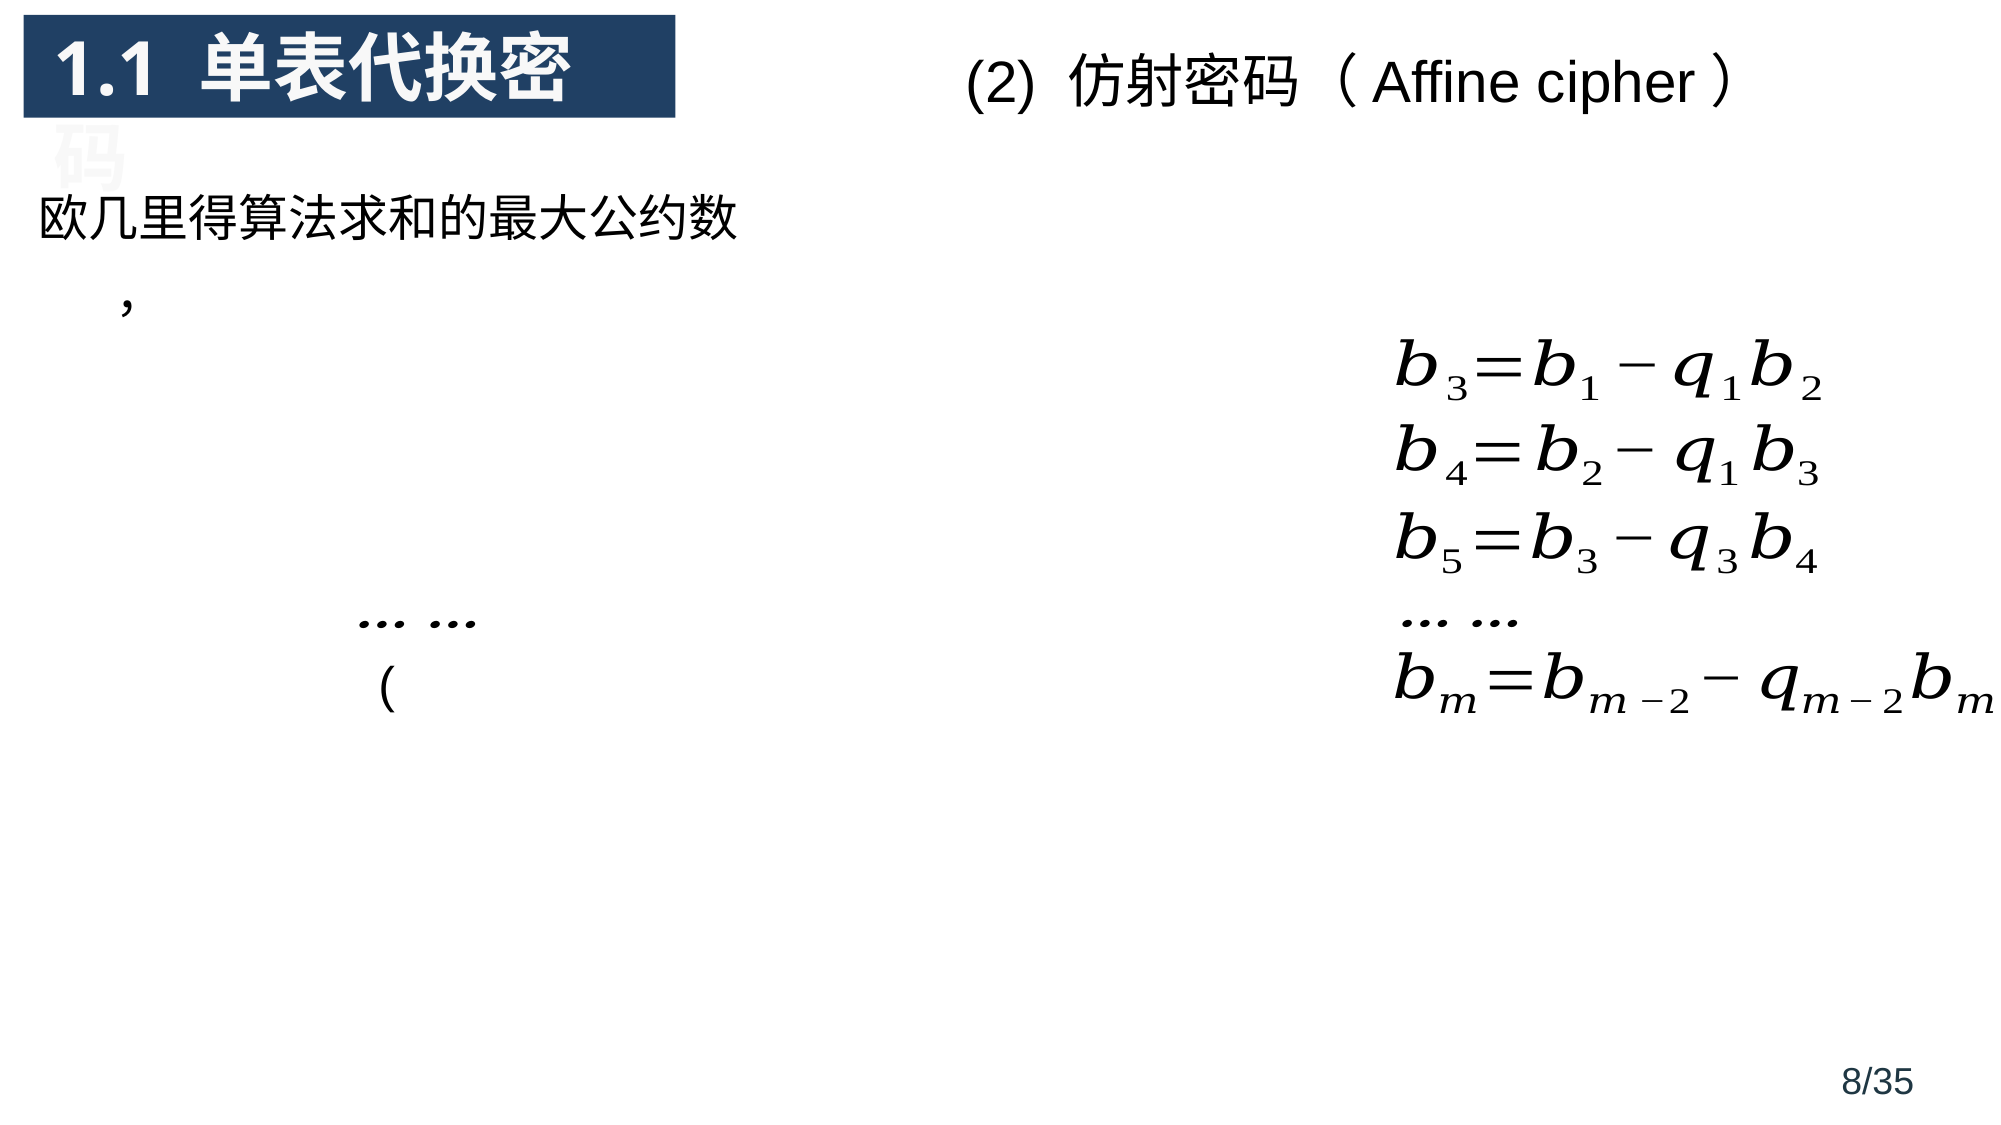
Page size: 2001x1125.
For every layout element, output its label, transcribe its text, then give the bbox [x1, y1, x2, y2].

text_box (2) 仿射密码（Affine cipher） [951, 37, 1790, 122]
title 1.1 单表代换密码 [23, 14, 676, 118]
